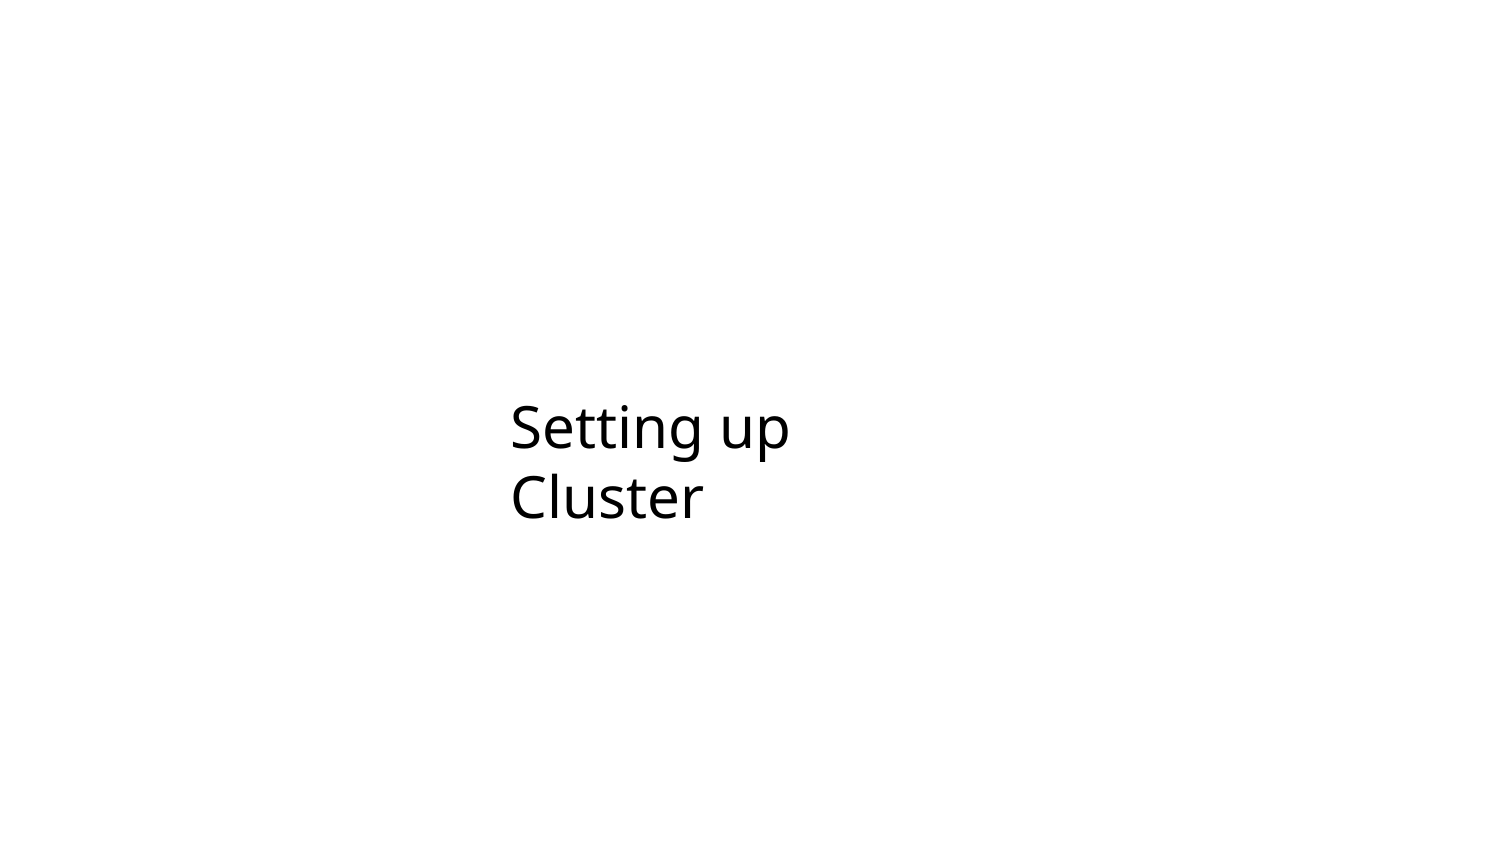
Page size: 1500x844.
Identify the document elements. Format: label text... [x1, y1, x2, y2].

title Setting up Cluster [495, 374, 1005, 469]
